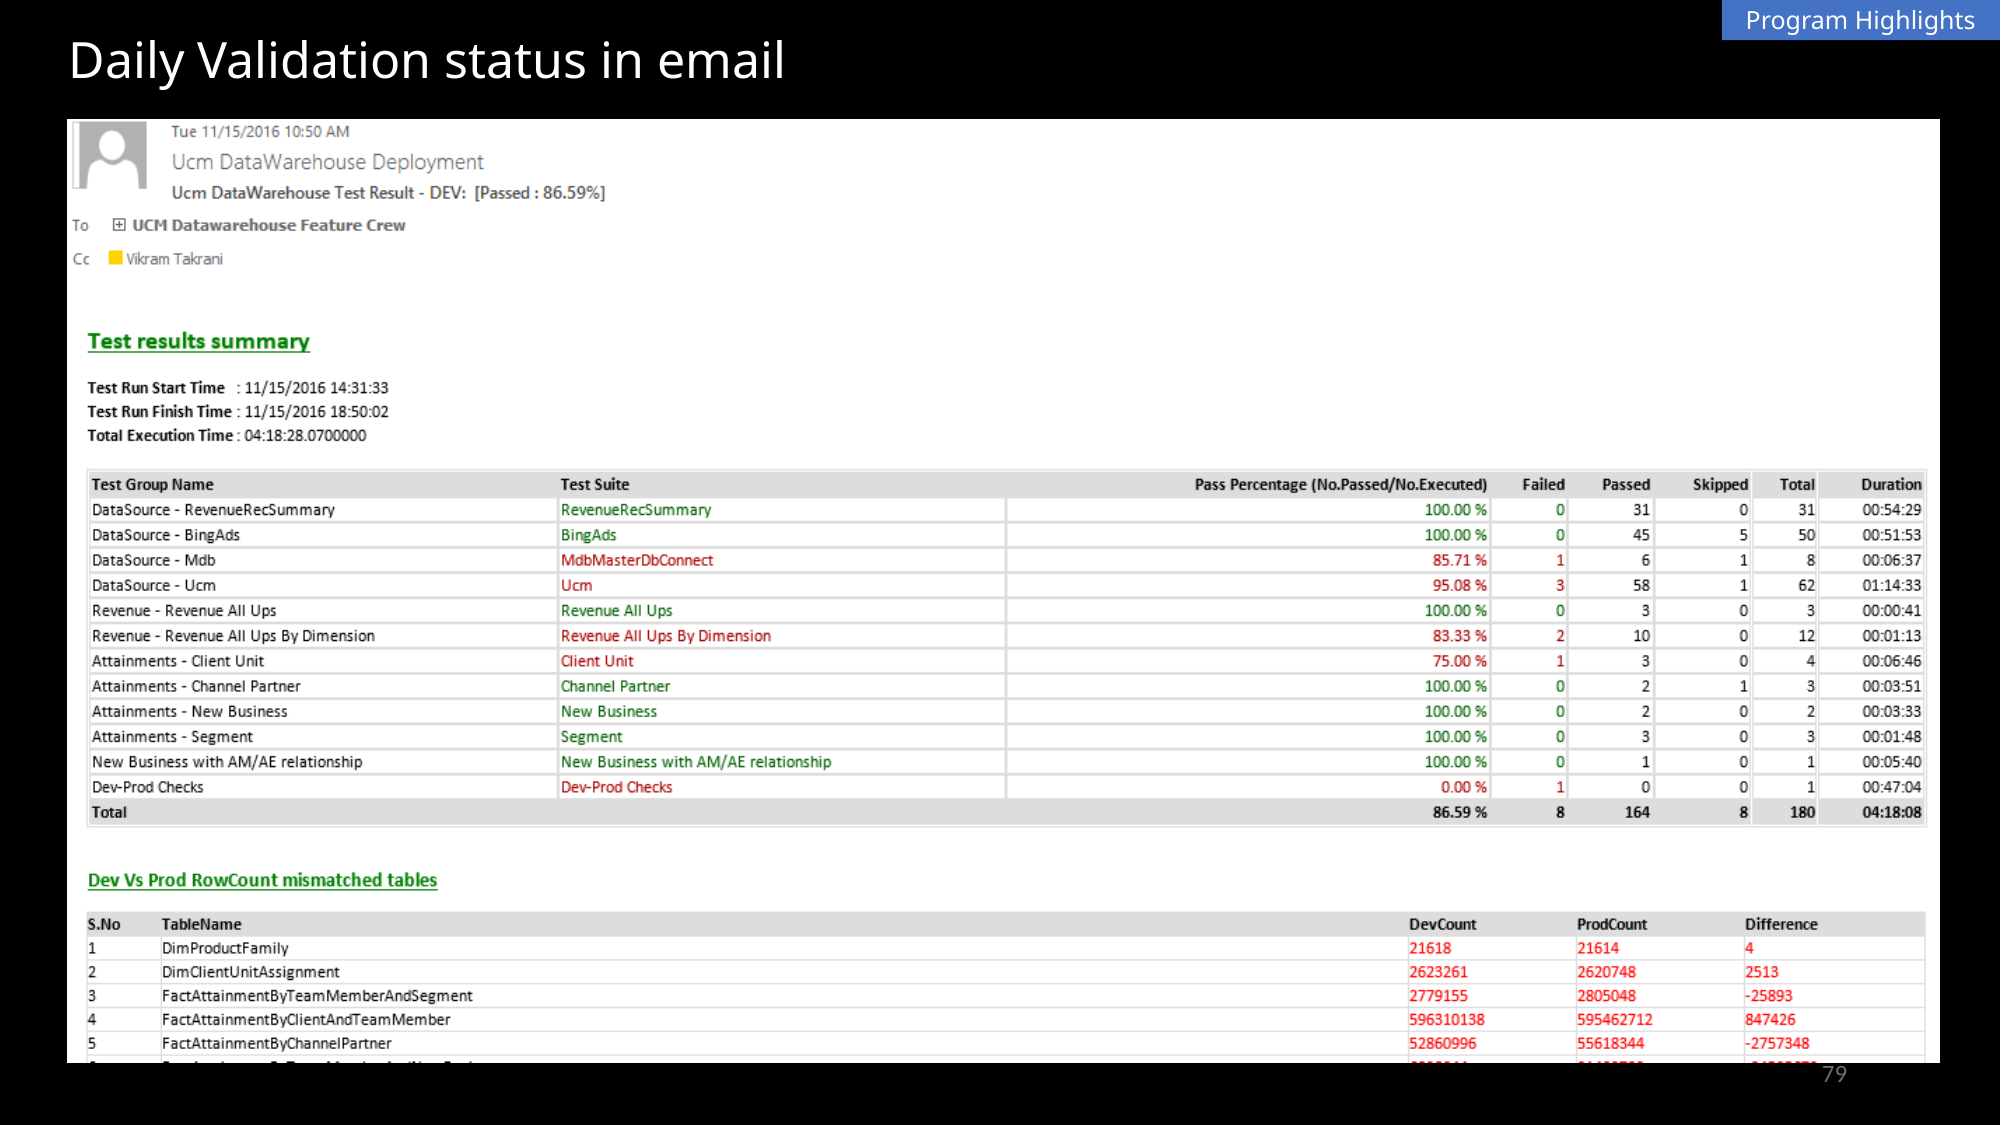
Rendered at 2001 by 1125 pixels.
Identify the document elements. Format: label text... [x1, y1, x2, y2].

picture [67, 119, 1940, 1063]
slide_number 79 [1412, 1063, 1863, 1103]
title Daily Validation status in email [53, 24, 1954, 101]
text_box Program Highlights [1721, 0, 2000, 41]
